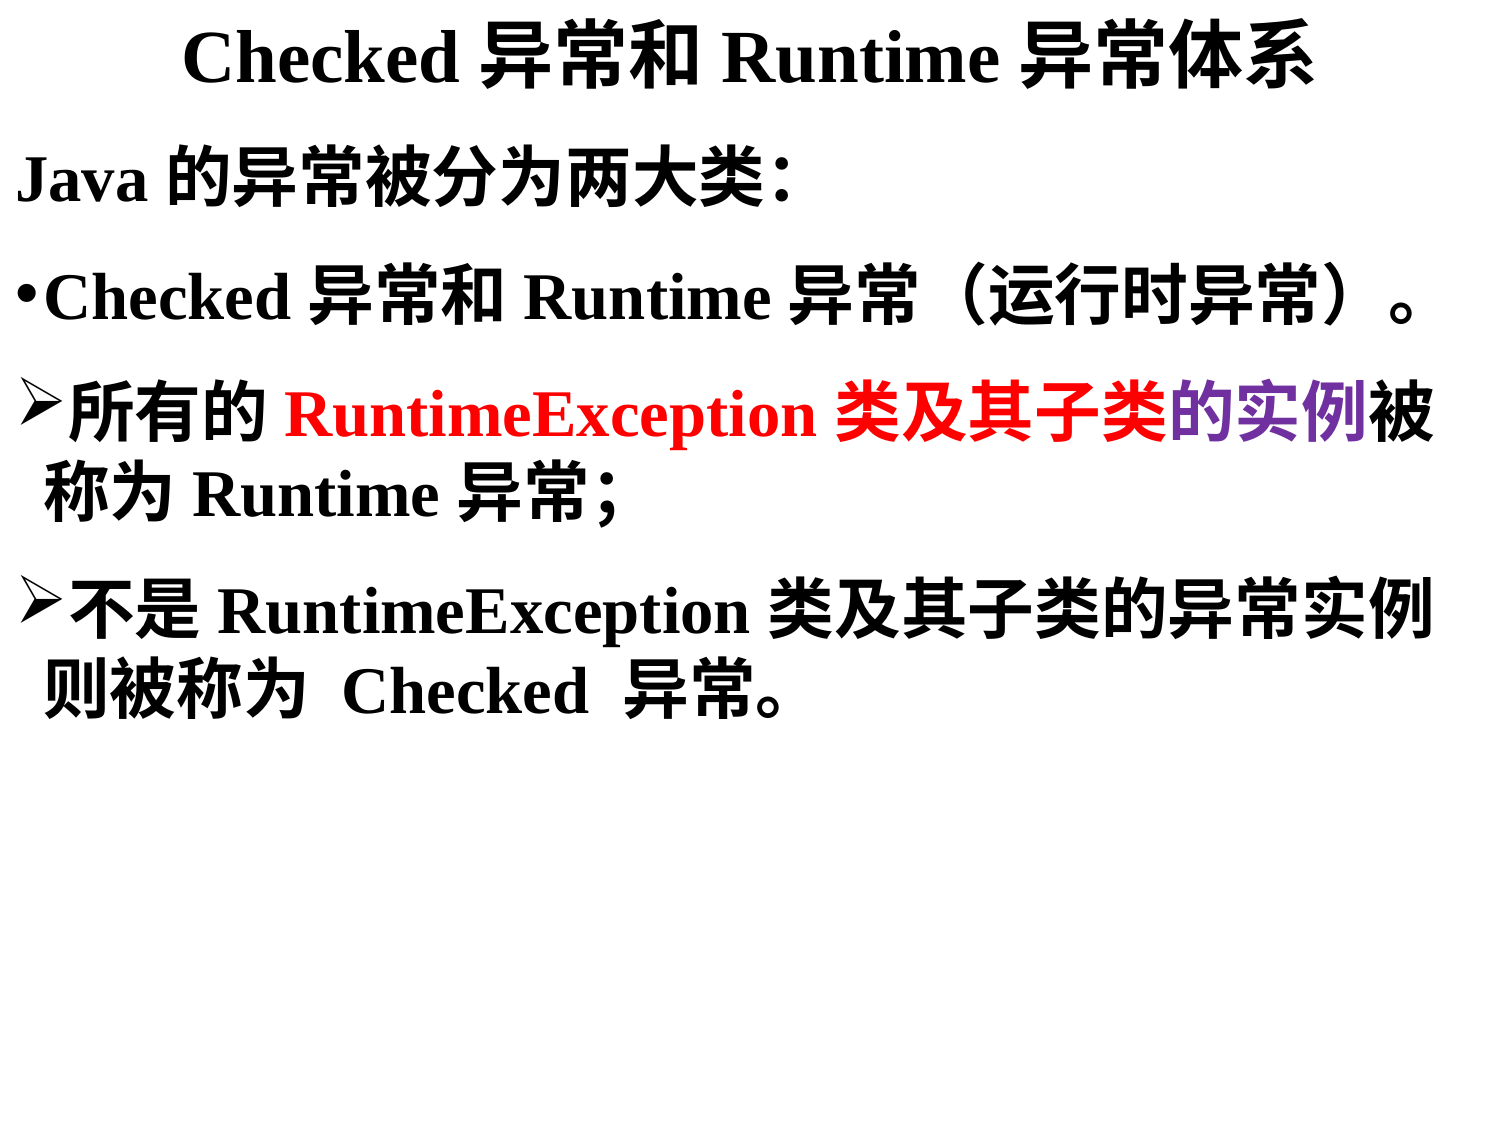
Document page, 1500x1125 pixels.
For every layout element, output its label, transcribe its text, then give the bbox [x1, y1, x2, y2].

list Checked异常和Runtime异常体系 Java的异常被分为两大类： Checked异常和Runtime异常（运行时异常）。 所有的RuntimeException类及其子类的实例被称为Runtime异常； 不是RuntimeException类及其子类的异常实例则被称为 Checked 异常。 [0, 0, 1500, 1125]
